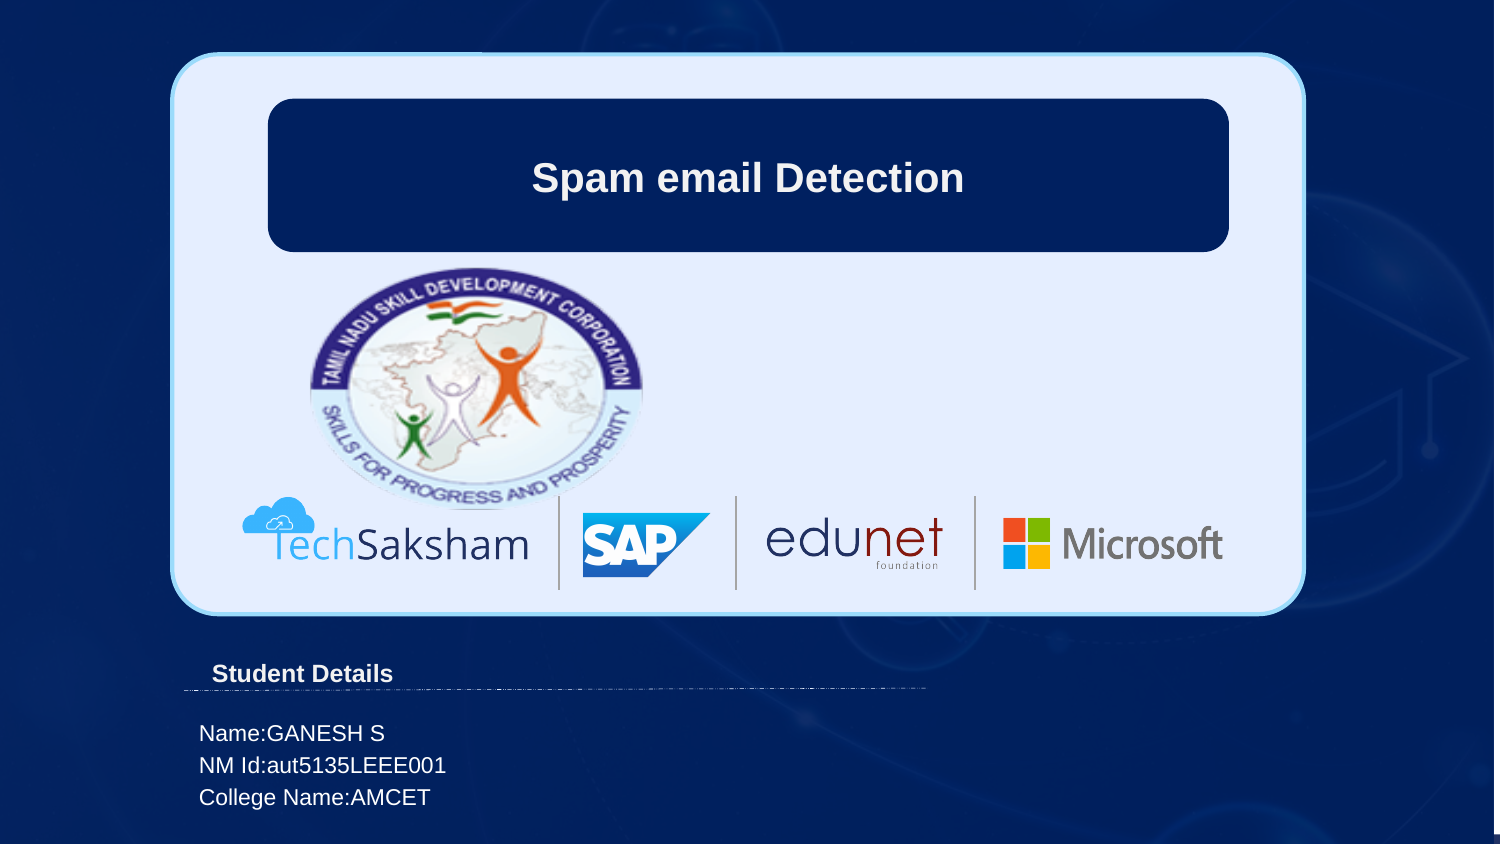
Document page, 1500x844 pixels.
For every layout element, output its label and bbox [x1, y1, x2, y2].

picture [302, 260, 650, 514]
text_box [183, 687, 928, 691]
text_box [236, 489, 1230, 591]
text_box [0, 0, 1495, 844]
